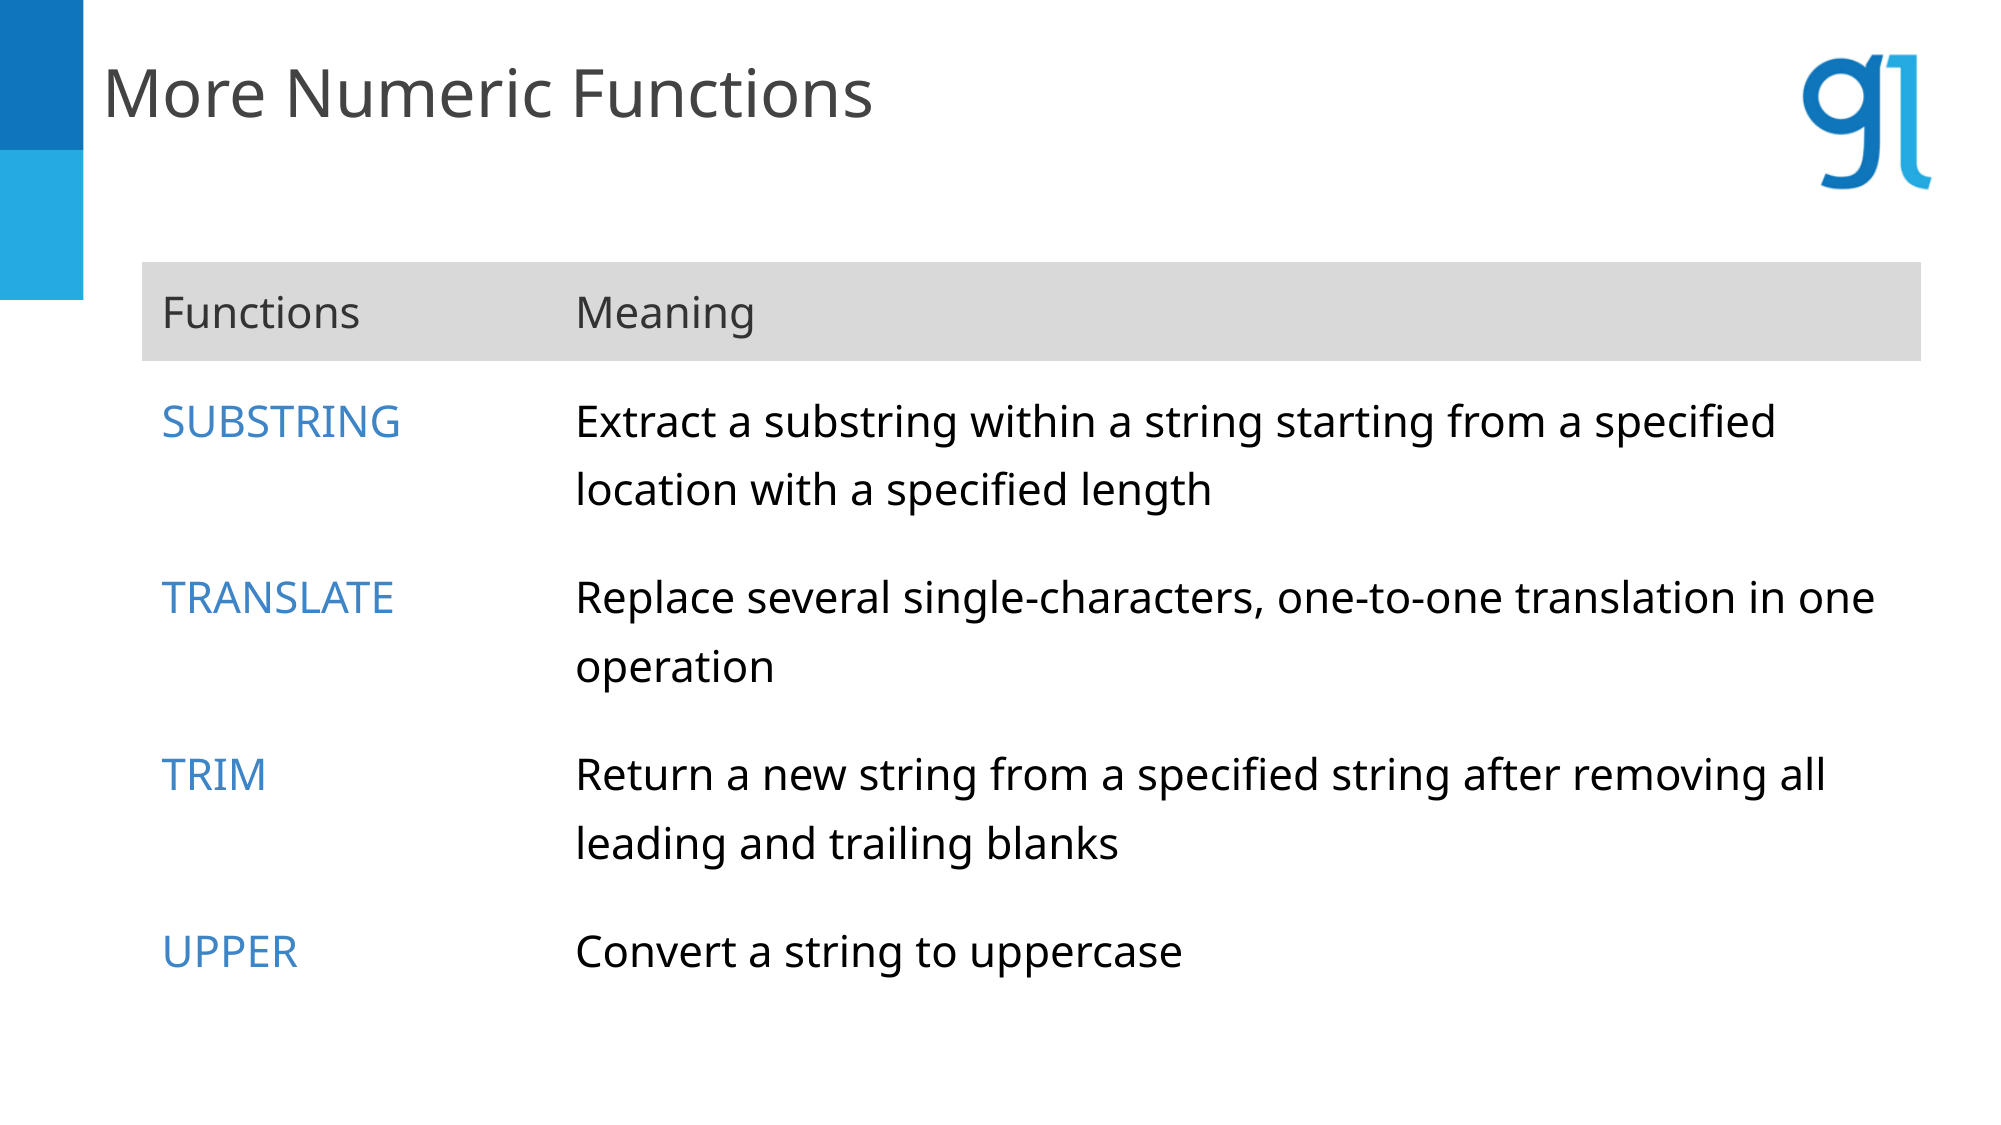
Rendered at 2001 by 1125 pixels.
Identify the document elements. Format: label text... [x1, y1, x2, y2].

table_cell SUBSTRING [142, 361, 555, 538]
picture [1766, 22, 1967, 223]
table_cell UPPER [142, 892, 555, 1001]
table_cell Replace several single-characters, one-to-one translation in one operation [555, 538, 1921, 715]
table_cell Convert a string to uppercase [555, 892, 1921, 1001]
text_box [0, 149, 84, 300]
table_header Functions [142, 262, 555, 361]
table_cell Extract a substring within a string starting from a specified location with a specified length [555, 361, 1921, 538]
text_box More Numeric Functions [84, 30, 1713, 147]
table_cell TRIM [142, 715, 555, 892]
table_cell TRANSLATE [142, 538, 555, 715]
table_header Meaning [555, 262, 1921, 361]
text_box [0, 0, 84, 149]
table_cell Return a new string from a specified string after removing all leading and trailing blanks [555, 715, 1921, 892]
